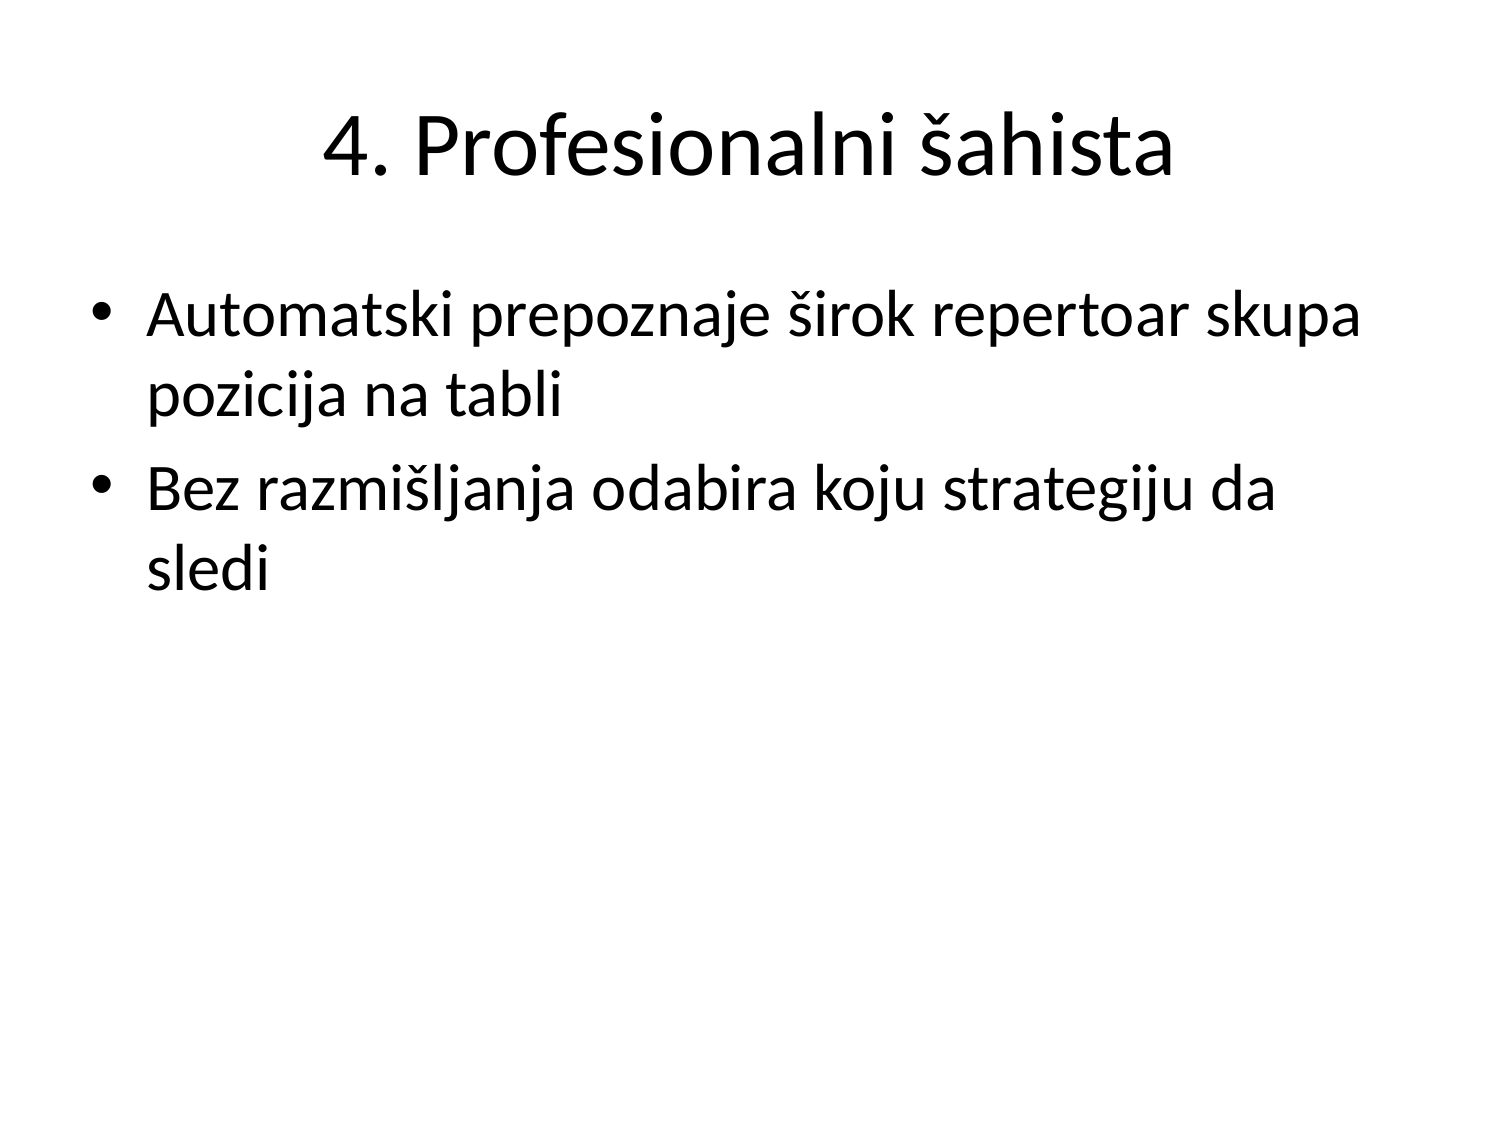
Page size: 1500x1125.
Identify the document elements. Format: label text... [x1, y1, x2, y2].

title 4. Profesionalni šahista [75, 45, 1425, 233]
list Automatski prepoznaje širok repertoar skupa pozicija na tabli Bez razmišljanja odabira koju strategiju da sledi [75, 262, 1425, 1005]
